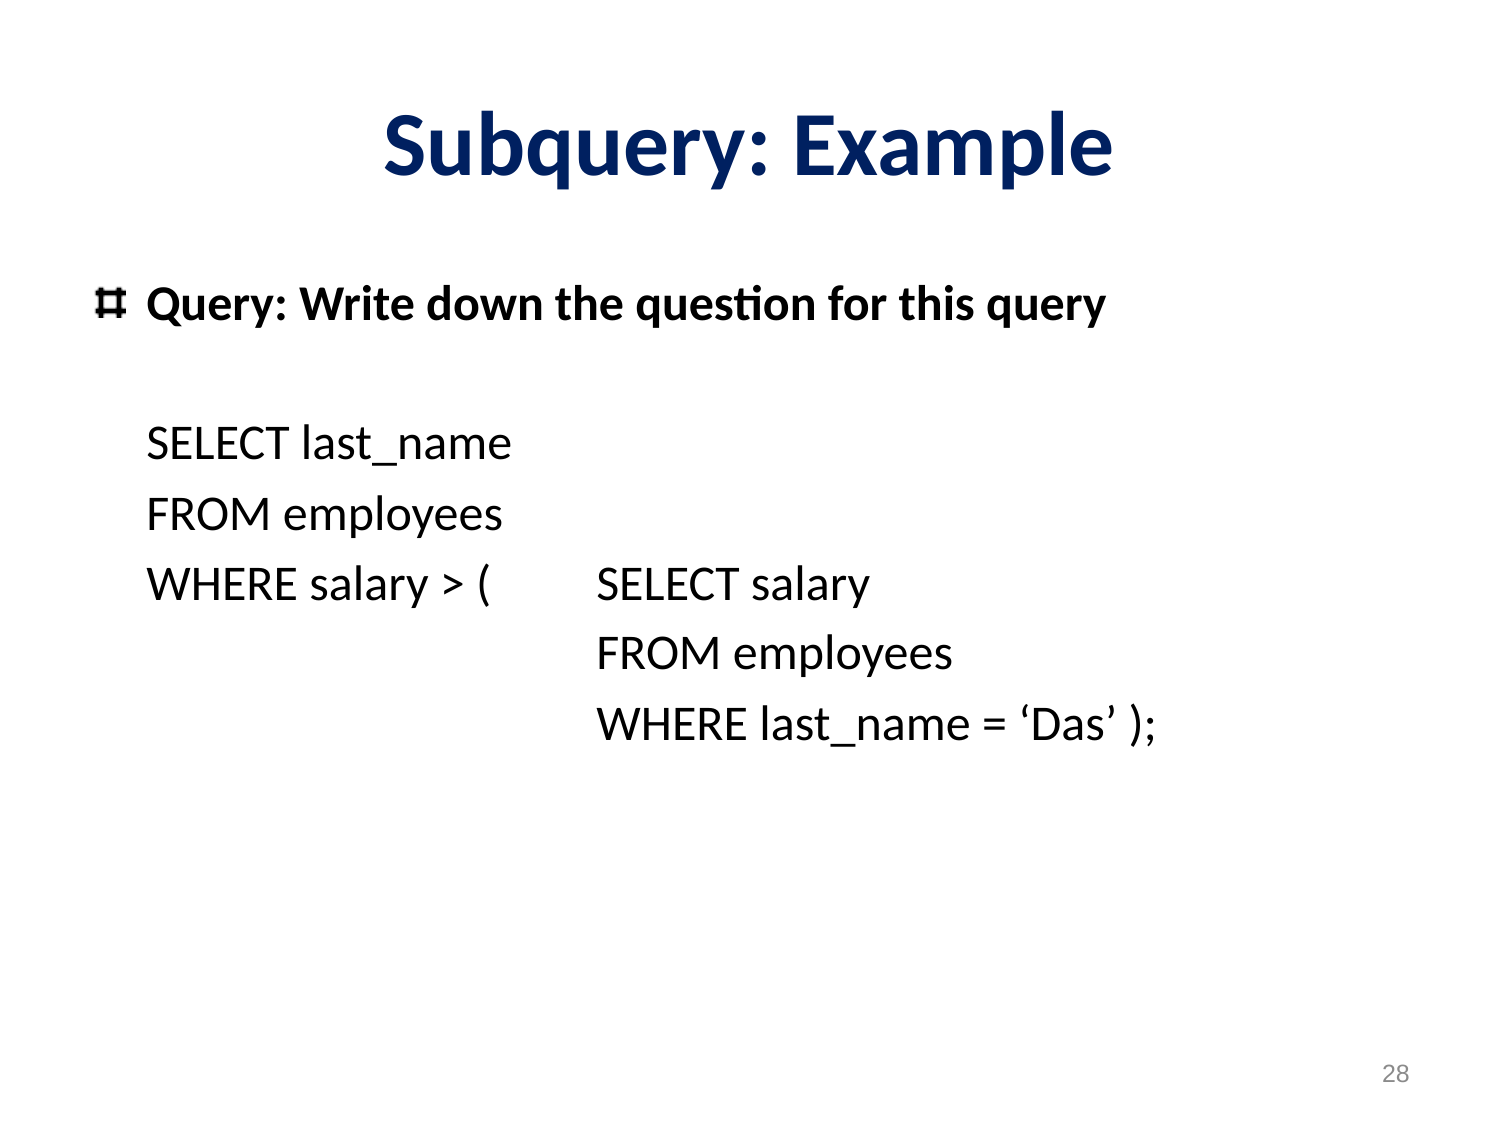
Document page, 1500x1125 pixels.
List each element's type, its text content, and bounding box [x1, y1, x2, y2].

picture [90, 282, 126, 318]
list Query: Write down the question for this query SELECT last_name FROM employees WHERE salary > ( SELECT salary FROM employees WHERE last_name = ‘Das’ ); [75, 262, 1425, 1025]
title Subquery: Example [75, 45, 1425, 233]
slide_number 28 [1074, 1042, 1425, 1103]
